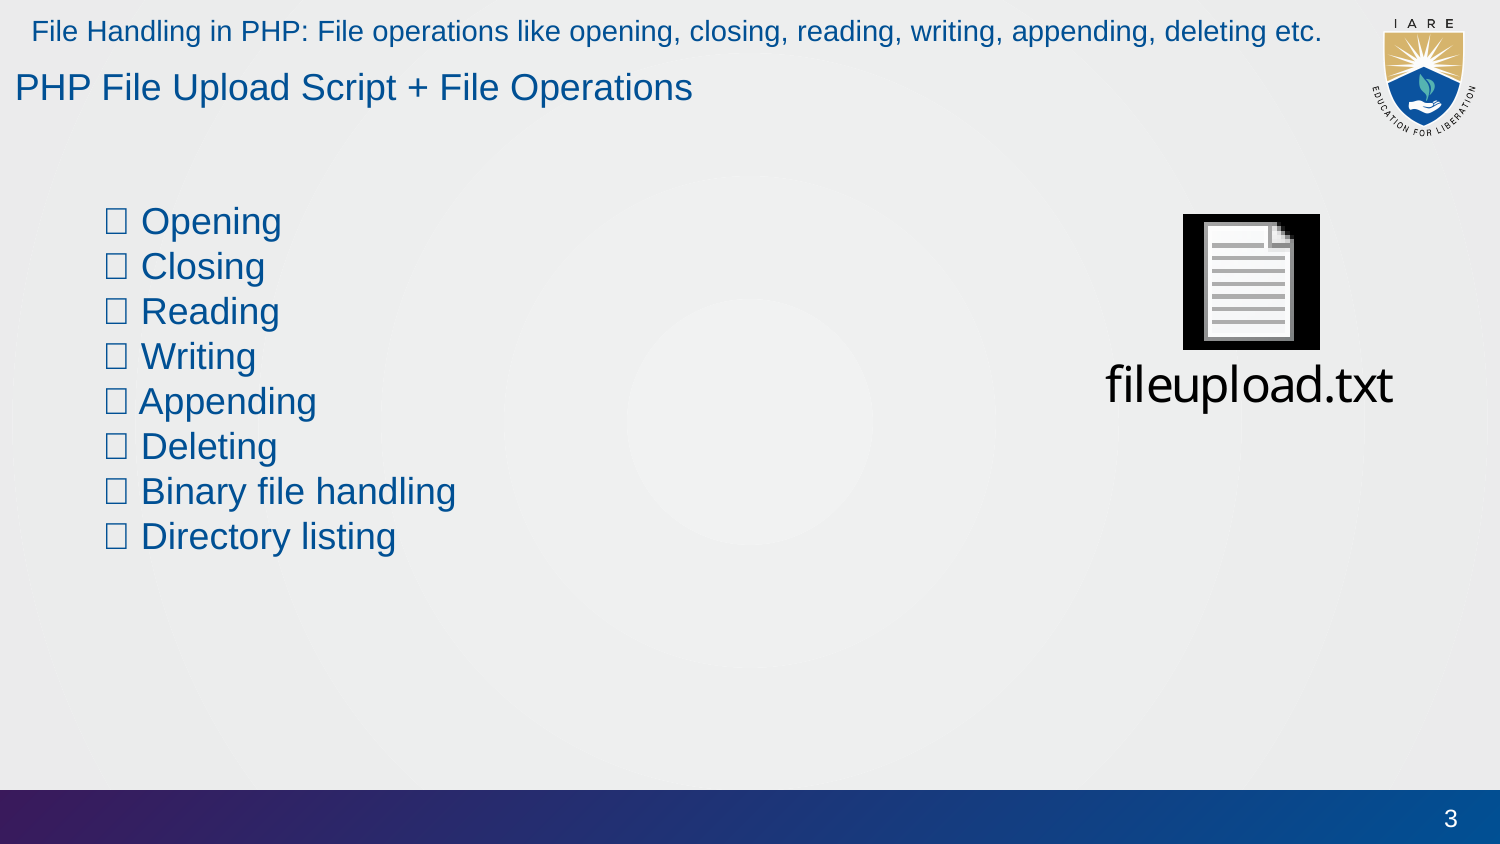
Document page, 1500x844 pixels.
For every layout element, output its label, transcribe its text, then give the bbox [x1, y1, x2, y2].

title File Handling in PHP: File operations like opening, closing, reading, writing, appending, deleting etc. [31, 17, 1340, 56]
slide_number 3 [1388, 790, 1474, 844]
text_box PHP File Upload Script + File Operations [0, 55, 750, 116]
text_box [1068, 213, 1432, 437]
text_box ✅ Opening ✅ Closing ✅ Reading ✅ Writing ✅ Appending ✅ Deleting ✅ Binary file handling ✅ Directory listing [87, 189, 577, 565]
picture [1372, 19, 1490, 138]
